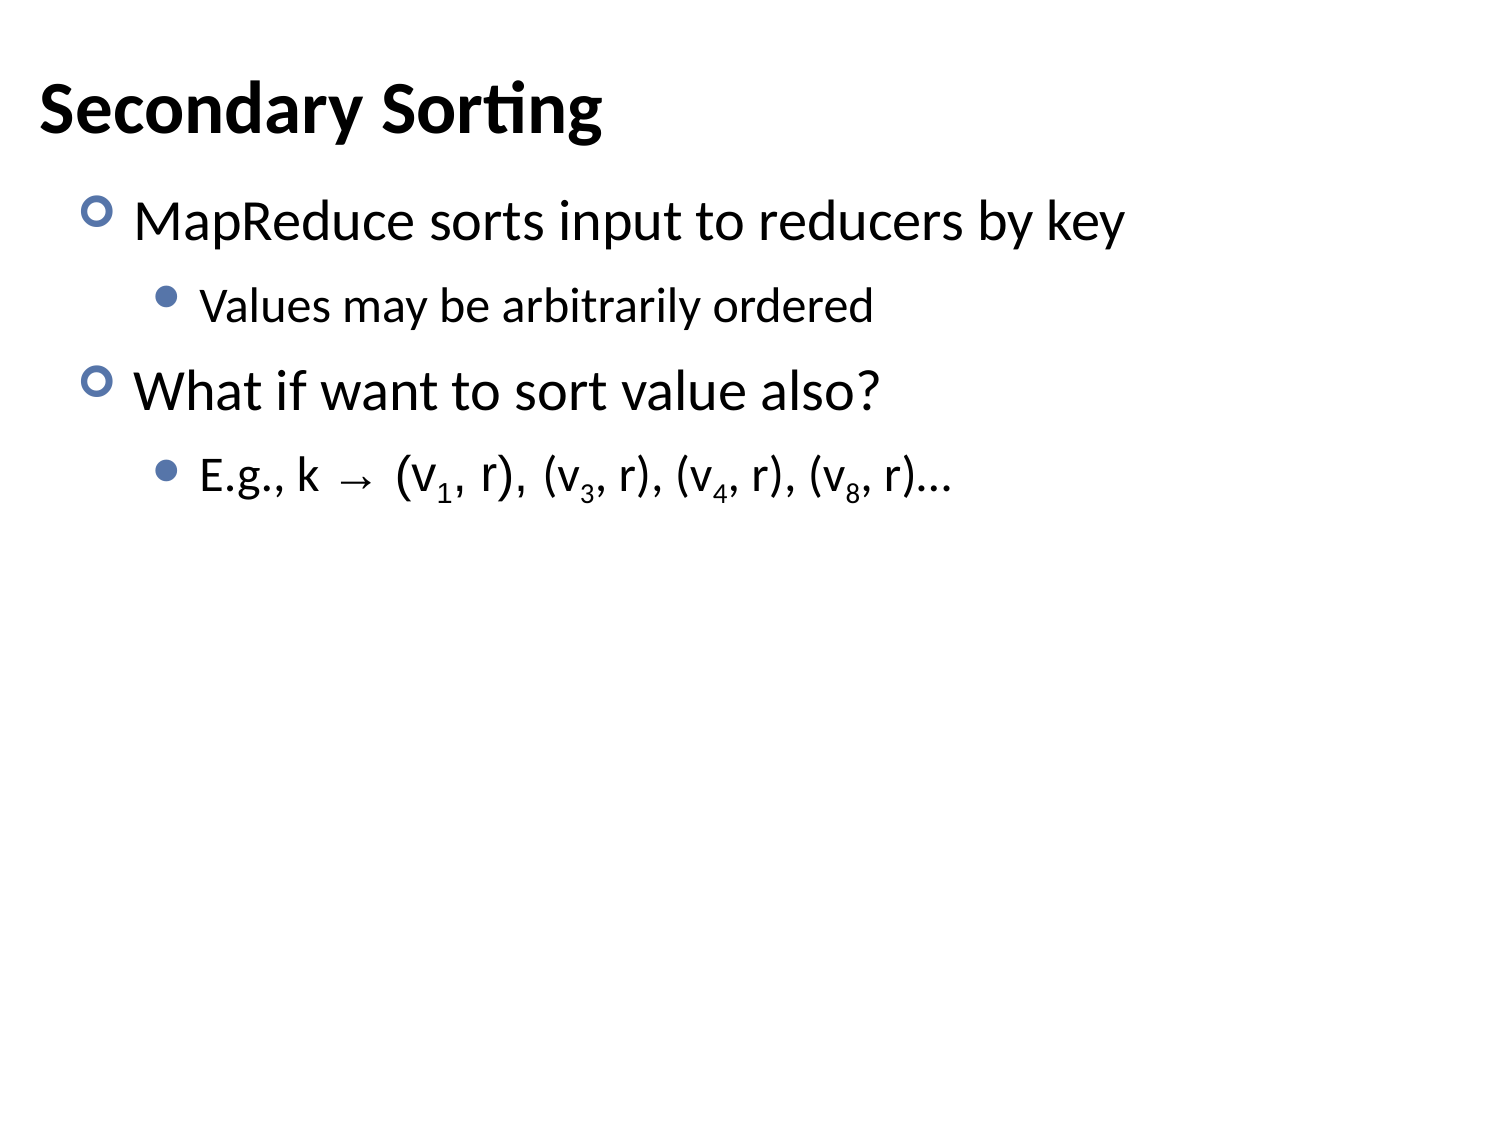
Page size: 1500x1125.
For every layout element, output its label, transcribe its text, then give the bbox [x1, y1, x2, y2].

title Secondary Sorting [24, 18, 1451, 188]
list MapReduce sorts input to reducers by key Values may be arbitrarily ordered What if want to sort value also? E.g., k → (v1, r), (v3, r), (v4, r), (v8, r)… [62, 174, 1451, 1013]
